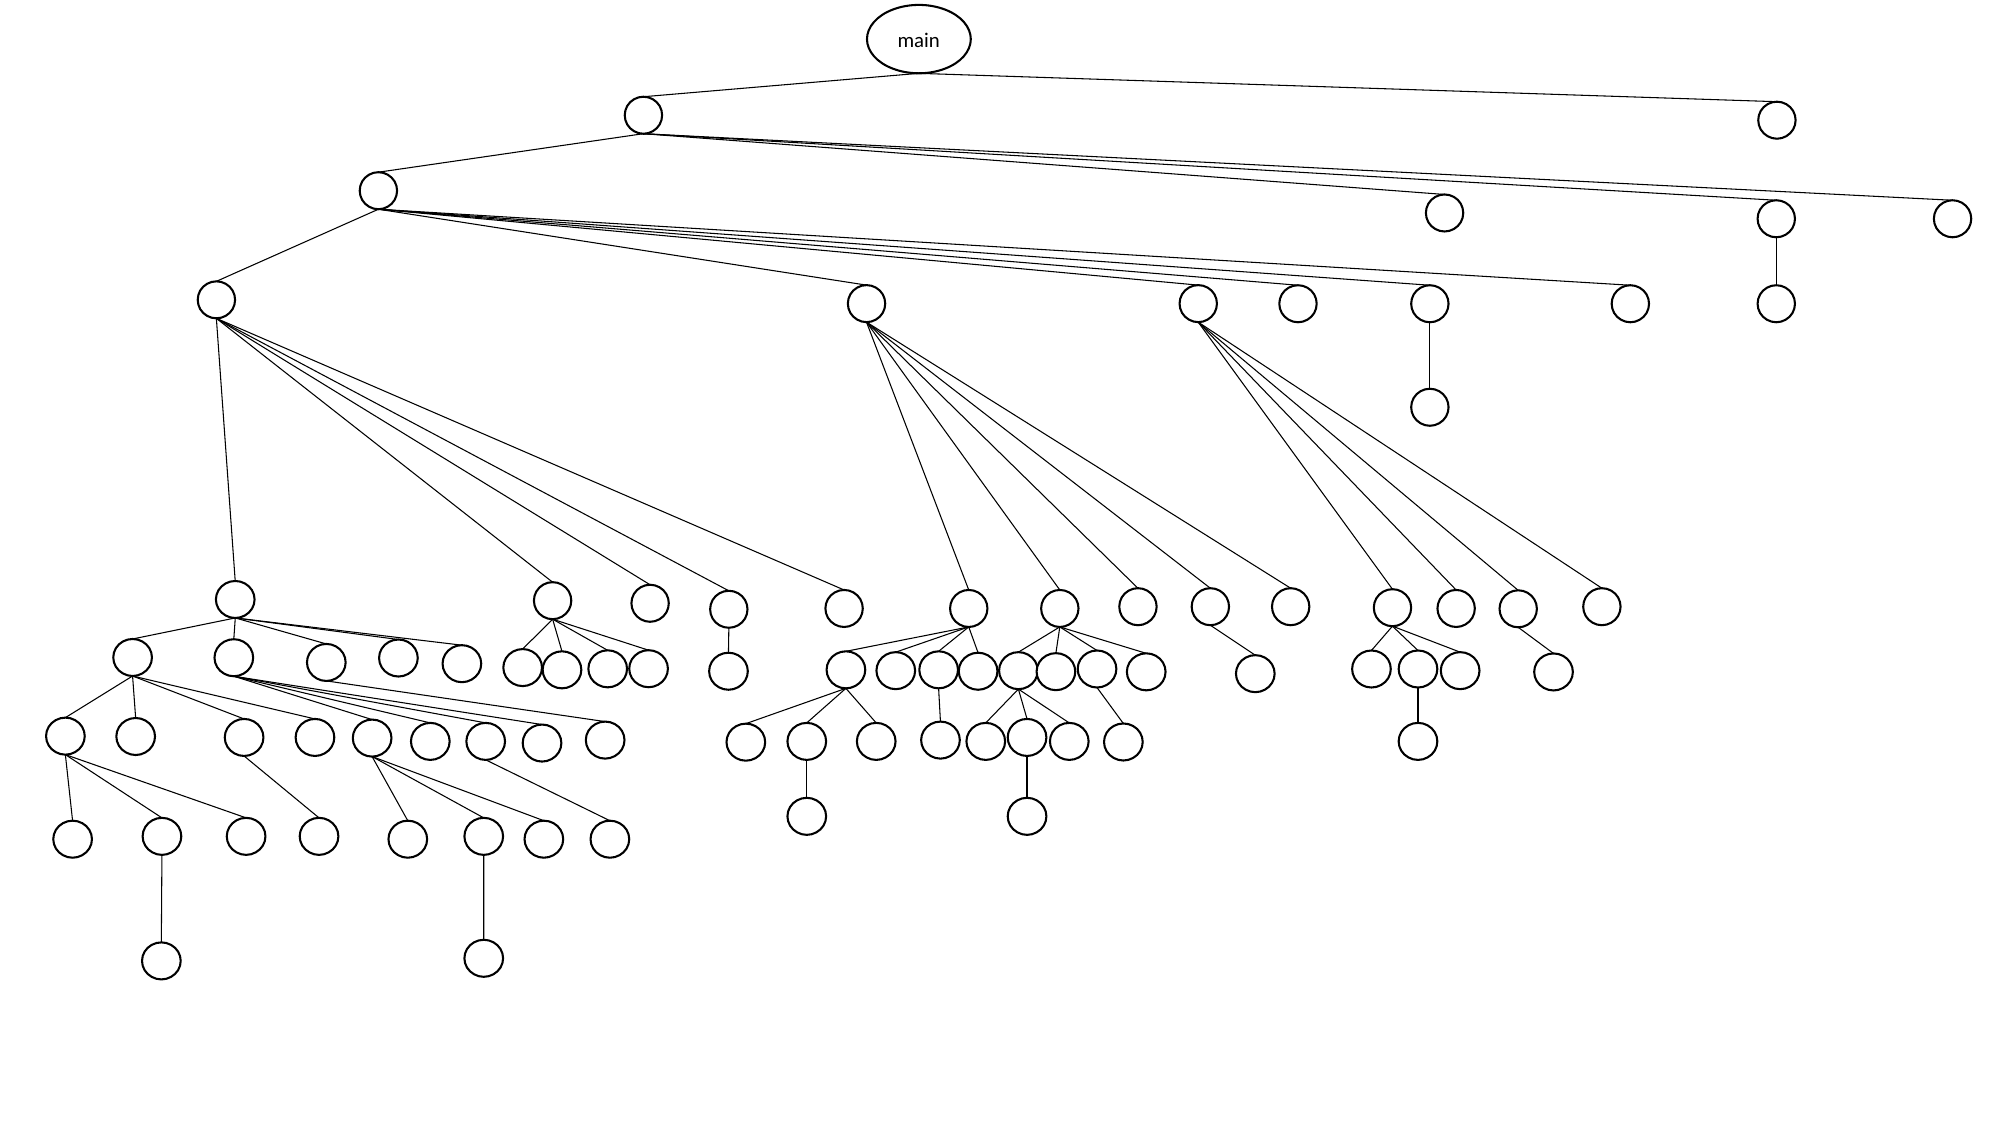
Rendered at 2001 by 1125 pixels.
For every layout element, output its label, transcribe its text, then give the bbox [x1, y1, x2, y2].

text_box [1610, 284, 1651, 324]
text_box [1756, 284, 1797, 324]
text_box [1102, 722, 1144, 762]
text_box [1270, 591, 1311, 627]
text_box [132, 617, 233, 639]
text_box [378, 646, 419, 676]
text_box [1582, 587, 1622, 627]
text_box [918, 653, 959, 690]
text_box [708, 651, 749, 691]
text_box [387, 821, 429, 859]
text_box [214, 591, 256, 617]
text_box [1533, 652, 1574, 692]
text_box [1436, 591, 1476, 628]
text_box [141, 818, 183, 856]
text_box [115, 718, 157, 754]
text_box [1234, 654, 1276, 694]
text_box [589, 819, 631, 859]
text_box [1125, 652, 1167, 692]
text_box [1410, 286, 1450, 322]
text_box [918, 73, 1777, 102]
text_box [875, 652, 917, 691]
text_box [409, 725, 451, 756]
text_box [1006, 723, 1048, 757]
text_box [326, 680, 606, 722]
text_box [1076, 654, 1118, 689]
text_box [824, 589, 864, 629]
text_box [532, 591, 573, 619]
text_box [522, 619, 552, 649]
text_box [623, 95, 664, 133]
text_box [52, 819, 93, 859]
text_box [985, 689, 1018, 723]
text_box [1096, 687, 1124, 724]
text_box [709, 590, 749, 629]
text_box [196, 280, 237, 320]
text_box [523, 821, 565, 859]
text_box [463, 821, 505, 856]
text_box [1397, 721, 1439, 761]
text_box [1018, 626, 1055, 653]
text_box [305, 646, 347, 676]
text_box [1040, 589, 1080, 626]
text_box [855, 721, 897, 761]
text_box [643, 73, 919, 97]
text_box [378, 209, 1631, 286]
text_box [463, 938, 505, 978]
text_box [965, 721, 1007, 761]
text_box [132, 675, 315, 719]
text_box [465, 725, 507, 756]
text_box [1035, 653, 1077, 689]
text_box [244, 755, 320, 818]
text_box [1278, 286, 1318, 322]
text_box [866, 322, 1198, 589]
text_box [1048, 721, 1090, 761]
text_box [1055, 626, 1059, 654]
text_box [1059, 626, 1147, 654]
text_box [745, 688, 846, 724]
text_box [587, 651, 628, 689]
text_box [378, 133, 643, 173]
text_box [294, 725, 336, 757]
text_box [233, 676, 543, 725]
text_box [235, 617, 327, 644]
text_box [1190, 591, 1231, 627]
text_box [1006, 796, 1048, 836]
text_box [1178, 286, 1218, 322]
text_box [1518, 627, 1554, 654]
text_box [225, 818, 267, 856]
text_box [825, 650, 867, 688]
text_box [1392, 626, 1461, 653]
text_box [845, 688, 877, 723]
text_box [552, 619, 649, 651]
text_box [485, 759, 610, 821]
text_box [65, 675, 132, 718]
text_box [1351, 649, 1392, 689]
text_box [725, 722, 767, 762]
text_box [968, 626, 979, 653]
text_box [938, 626, 968, 652]
text_box [1756, 201, 1797, 239]
text_box [584, 720, 626, 760]
text_box [1932, 199, 1973, 239]
text_box [998, 651, 1037, 689]
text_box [1018, 689, 1070, 723]
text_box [1198, 322, 1602, 589]
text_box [235, 617, 462, 646]
text_box [1757, 100, 1797, 133]
text_box [628, 649, 669, 689]
text_box [949, 590, 989, 626]
text_box [213, 639, 255, 675]
text_box [45, 716, 86, 756]
text_box [1439, 651, 1481, 691]
text_box [957, 651, 998, 691]
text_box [65, 754, 247, 818]
text_box [1425, 201, 1464, 209]
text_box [806, 688, 845, 723]
text_box [786, 796, 828, 836]
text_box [216, 209, 378, 282]
text_box [140, 941, 182, 981]
text_box [502, 648, 543, 676]
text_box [216, 318, 845, 590]
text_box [895, 626, 968, 653]
text_box [441, 644, 483, 676]
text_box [643, 133, 1953, 201]
text_box [351, 725, 393, 758]
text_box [1371, 626, 1392, 651]
text_box [630, 591, 670, 623]
text_box [1118, 589, 1158, 626]
text_box [1372, 591, 1413, 626]
text_box [786, 724, 828, 761]
text_box [298, 816, 340, 856]
text_box [1498, 589, 1538, 629]
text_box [372, 756, 544, 821]
text_box [846, 286, 887, 324]
text_box [358, 171, 399, 209]
text_box [112, 638, 153, 675]
text_box [223, 721, 265, 755]
text_box [1397, 653, 1439, 689]
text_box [1210, 625, 1256, 656]
text_box [541, 651, 583, 680]
text_box [920, 720, 961, 760]
text_box [521, 723, 563, 759]
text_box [845, 626, 895, 652]
text_box main [865, 3, 972, 73]
